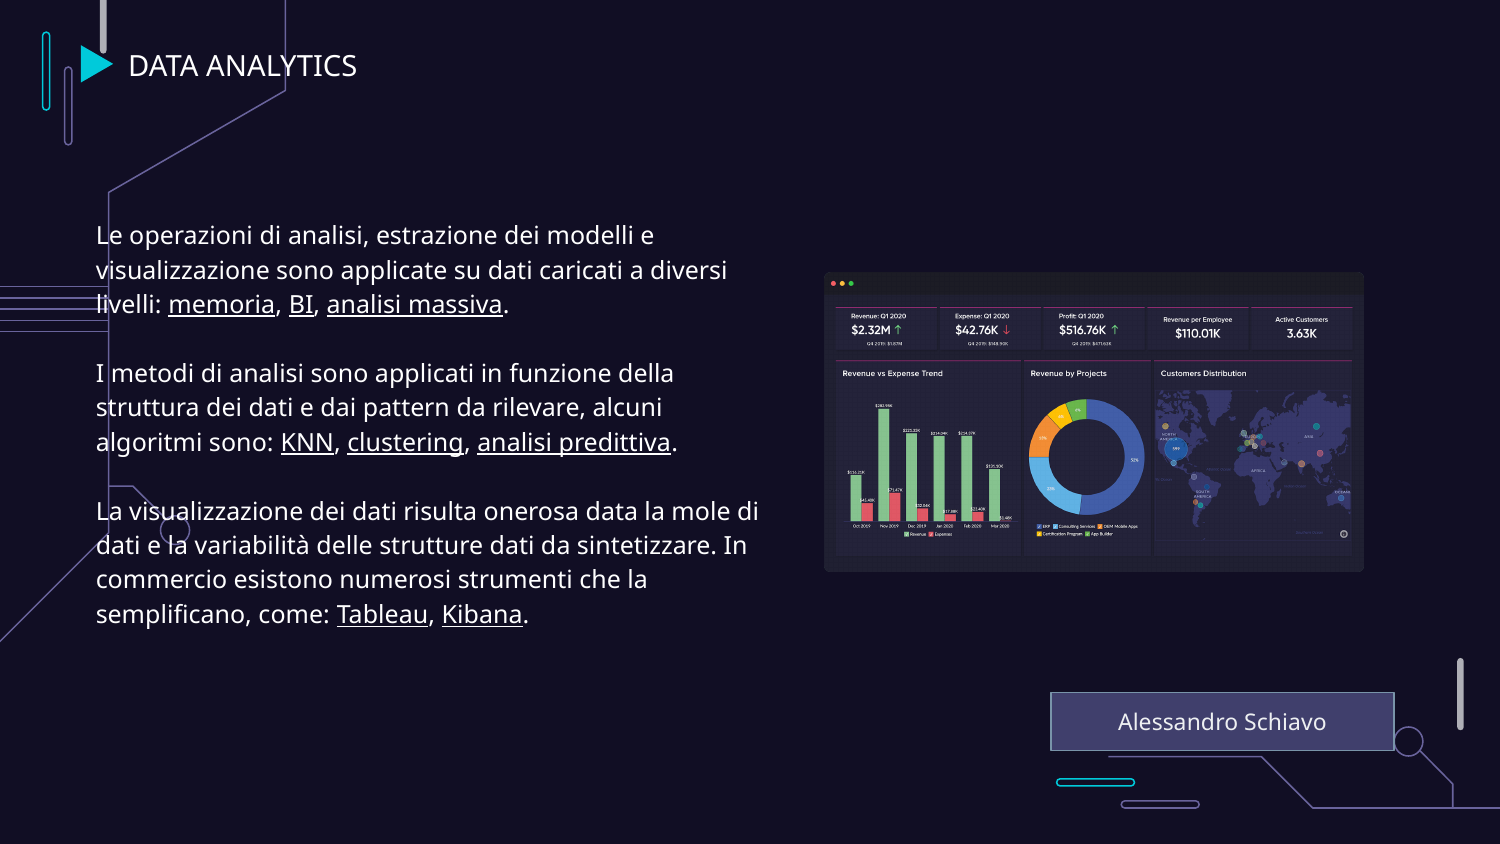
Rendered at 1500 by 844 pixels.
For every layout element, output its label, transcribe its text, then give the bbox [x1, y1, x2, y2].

title DATA ANALYTICS [113, 29, 1364, 98]
text_box Le operazioni di analisi, estrazione dei modelli e visualizzazione sono applicate su dati caricati a diversi livelli: memoria, BI, analisi massiva. I metodi di analisi sono applicati in funzione della struttura dei dati e dai pattern da rilevare, alcuni algoritmi sono: KNN, clustering, analisi predittiva. La visualizzazione dei dati risulta onerosa data la mole di dati e la variabilità delle strutture dati da sintetizzare. In commercio esistono numerosi strumenti che la semplificano, come: Tableau, Kibana. [80, 161, 776, 683]
text_box [80, 45, 114, 83]
text_box Alessandro Schiavo [1051, 692, 1395, 751]
picture [824, 271, 1364, 572]
